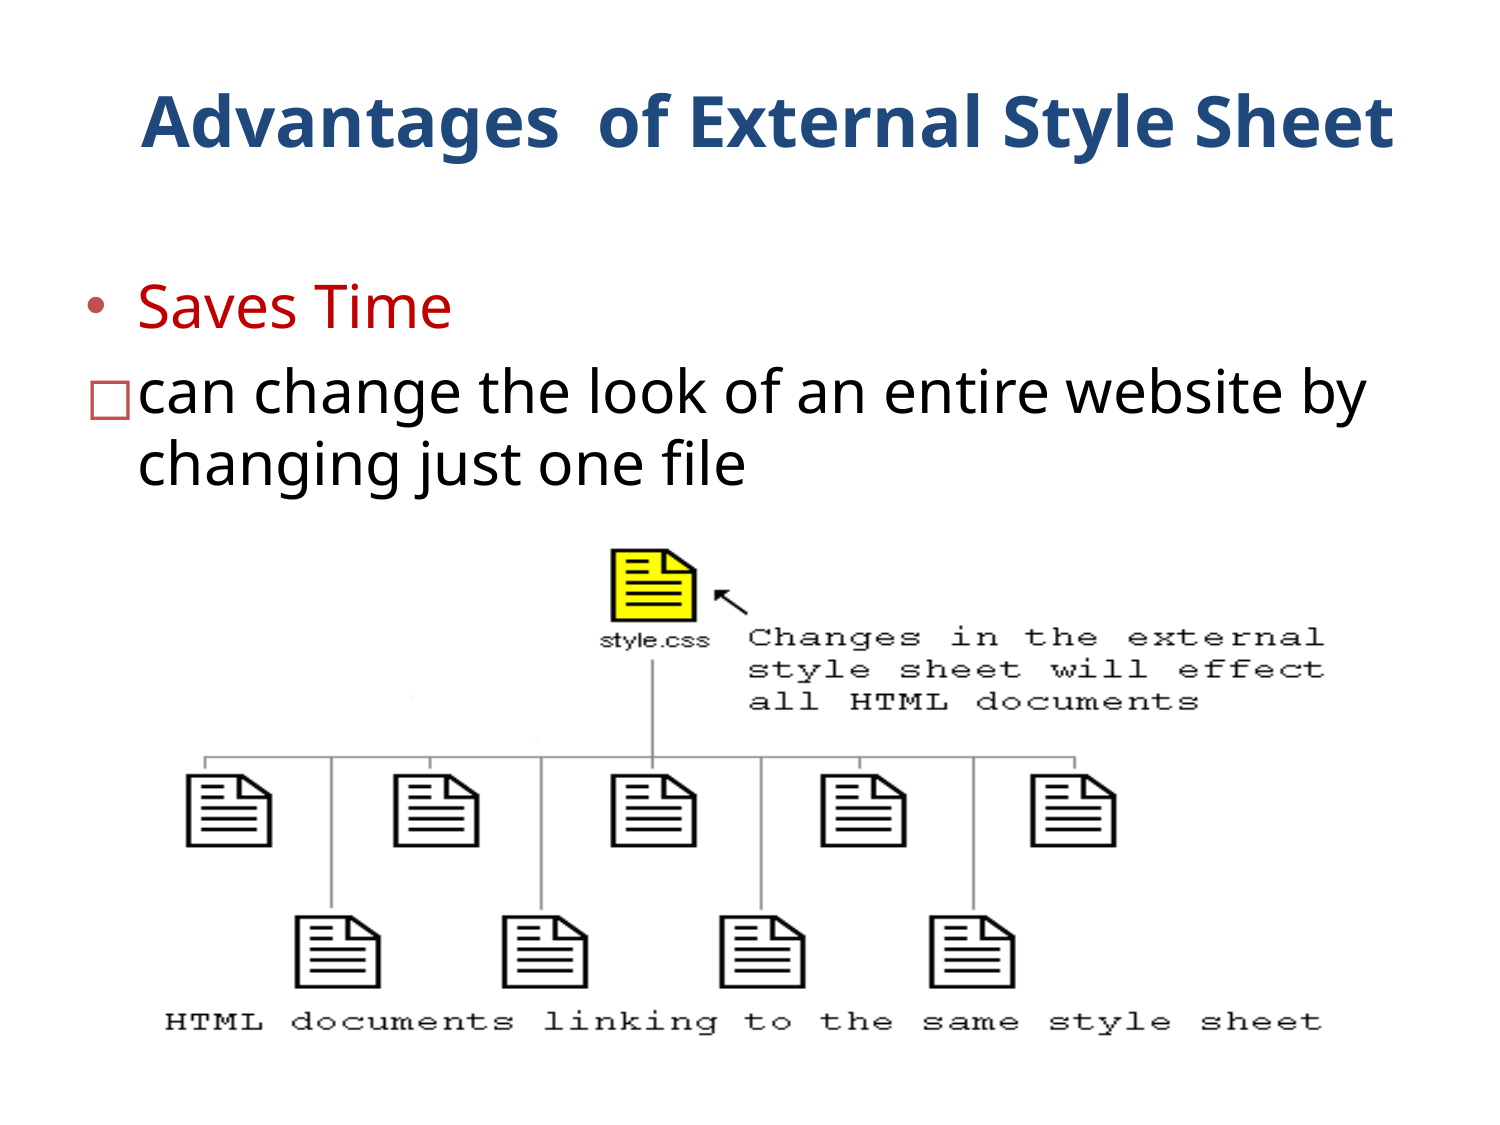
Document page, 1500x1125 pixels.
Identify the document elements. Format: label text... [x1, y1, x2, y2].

title Advantages of External Style Sheet [100, 37, 1438, 200]
list Saves Time can change the look of an entire website by changing just one file [70, 260, 1471, 1054]
picture [153, 542, 1332, 1048]
